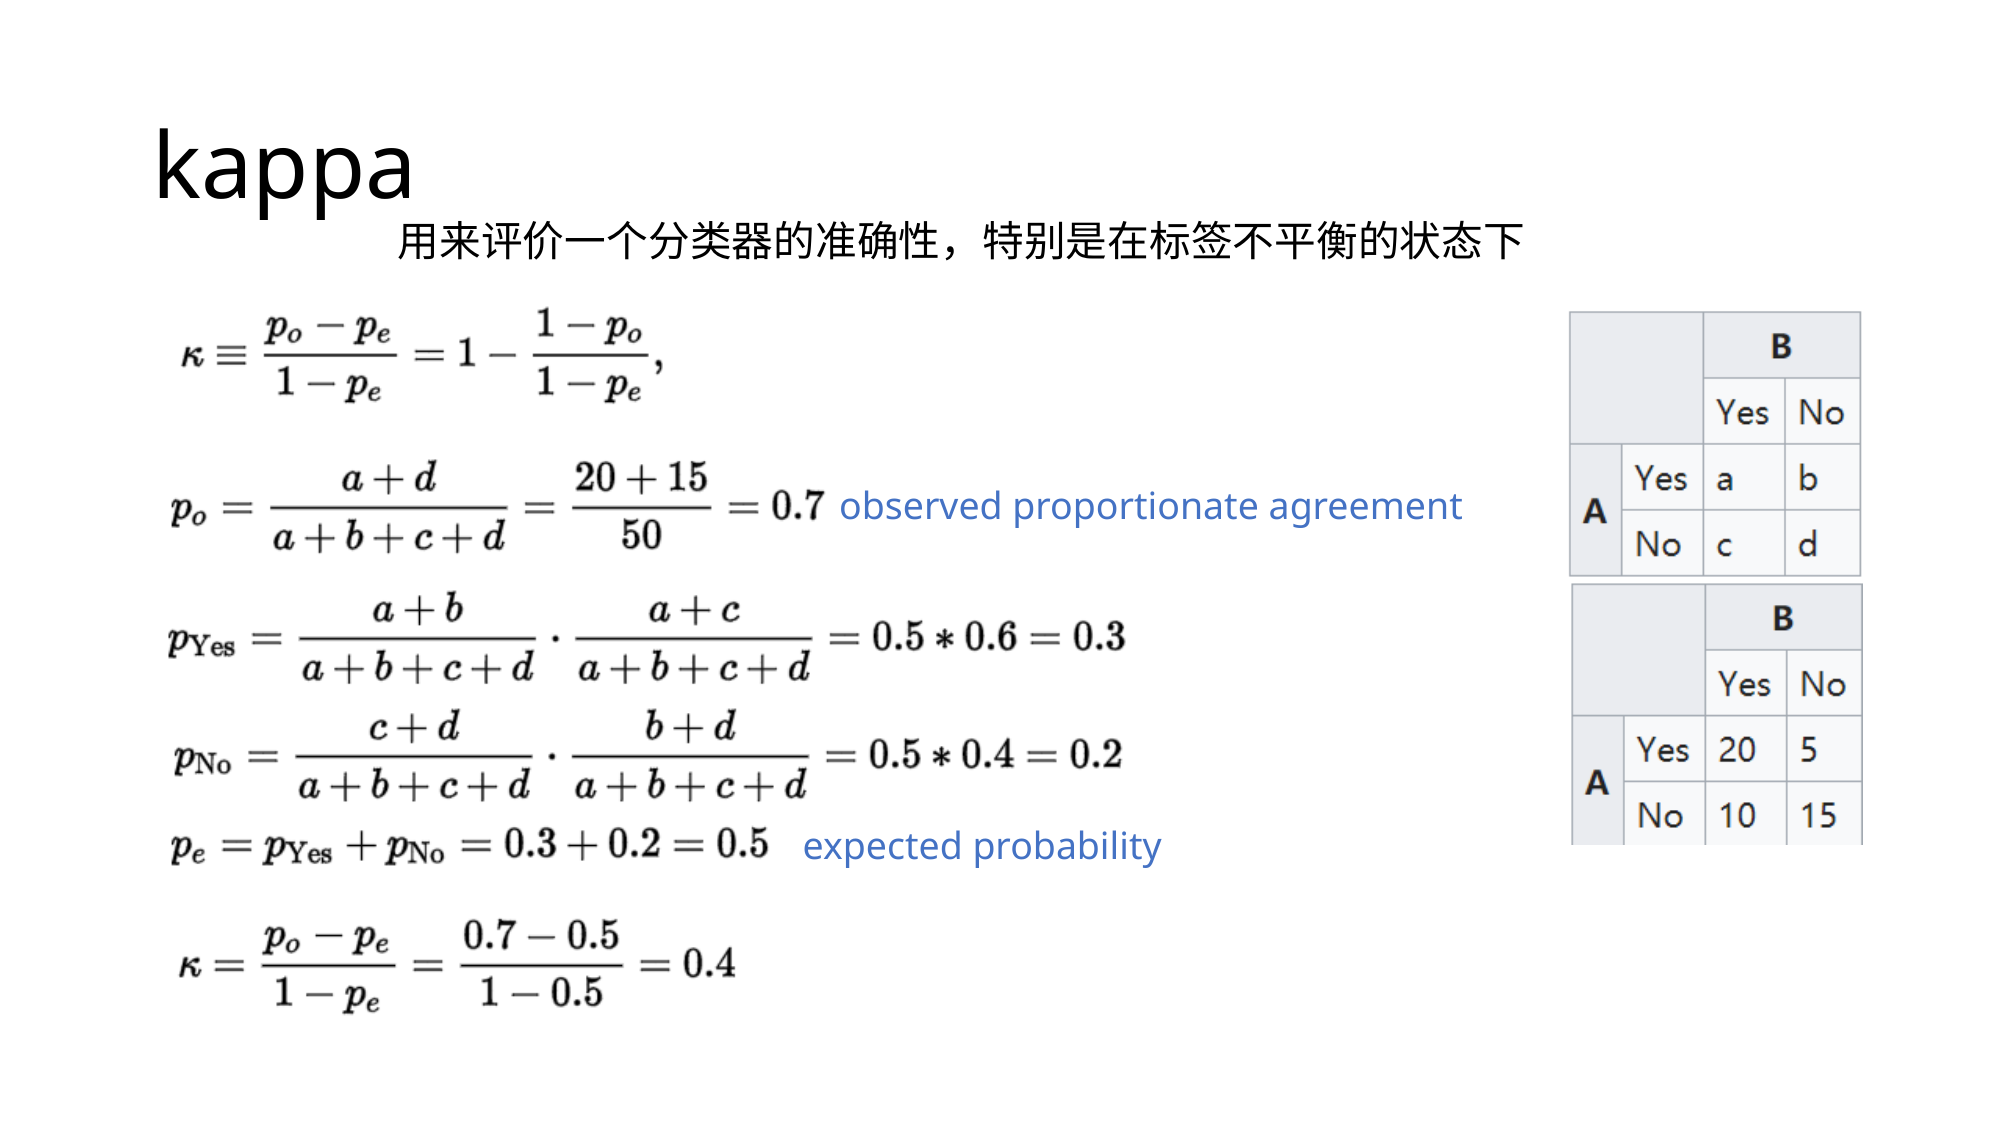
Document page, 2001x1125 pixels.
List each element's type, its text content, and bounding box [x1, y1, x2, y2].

text_box observed proportionate agreement [829, 474, 1479, 535]
picture [161, 701, 1160, 808]
text_box expected probability [787, 814, 1177, 875]
picture [1560, 299, 1863, 845]
picture [161, 913, 754, 1017]
picture [161, 818, 813, 872]
picture [161, 575, 1132, 692]
picture [161, 299, 688, 412]
text_box 用来评价一个分类器的准确性，特别是在标签不平衡的状态下 [382, 207, 1620, 272]
title kappa [137, 59, 1863, 278]
picture [161, 444, 829, 566]
